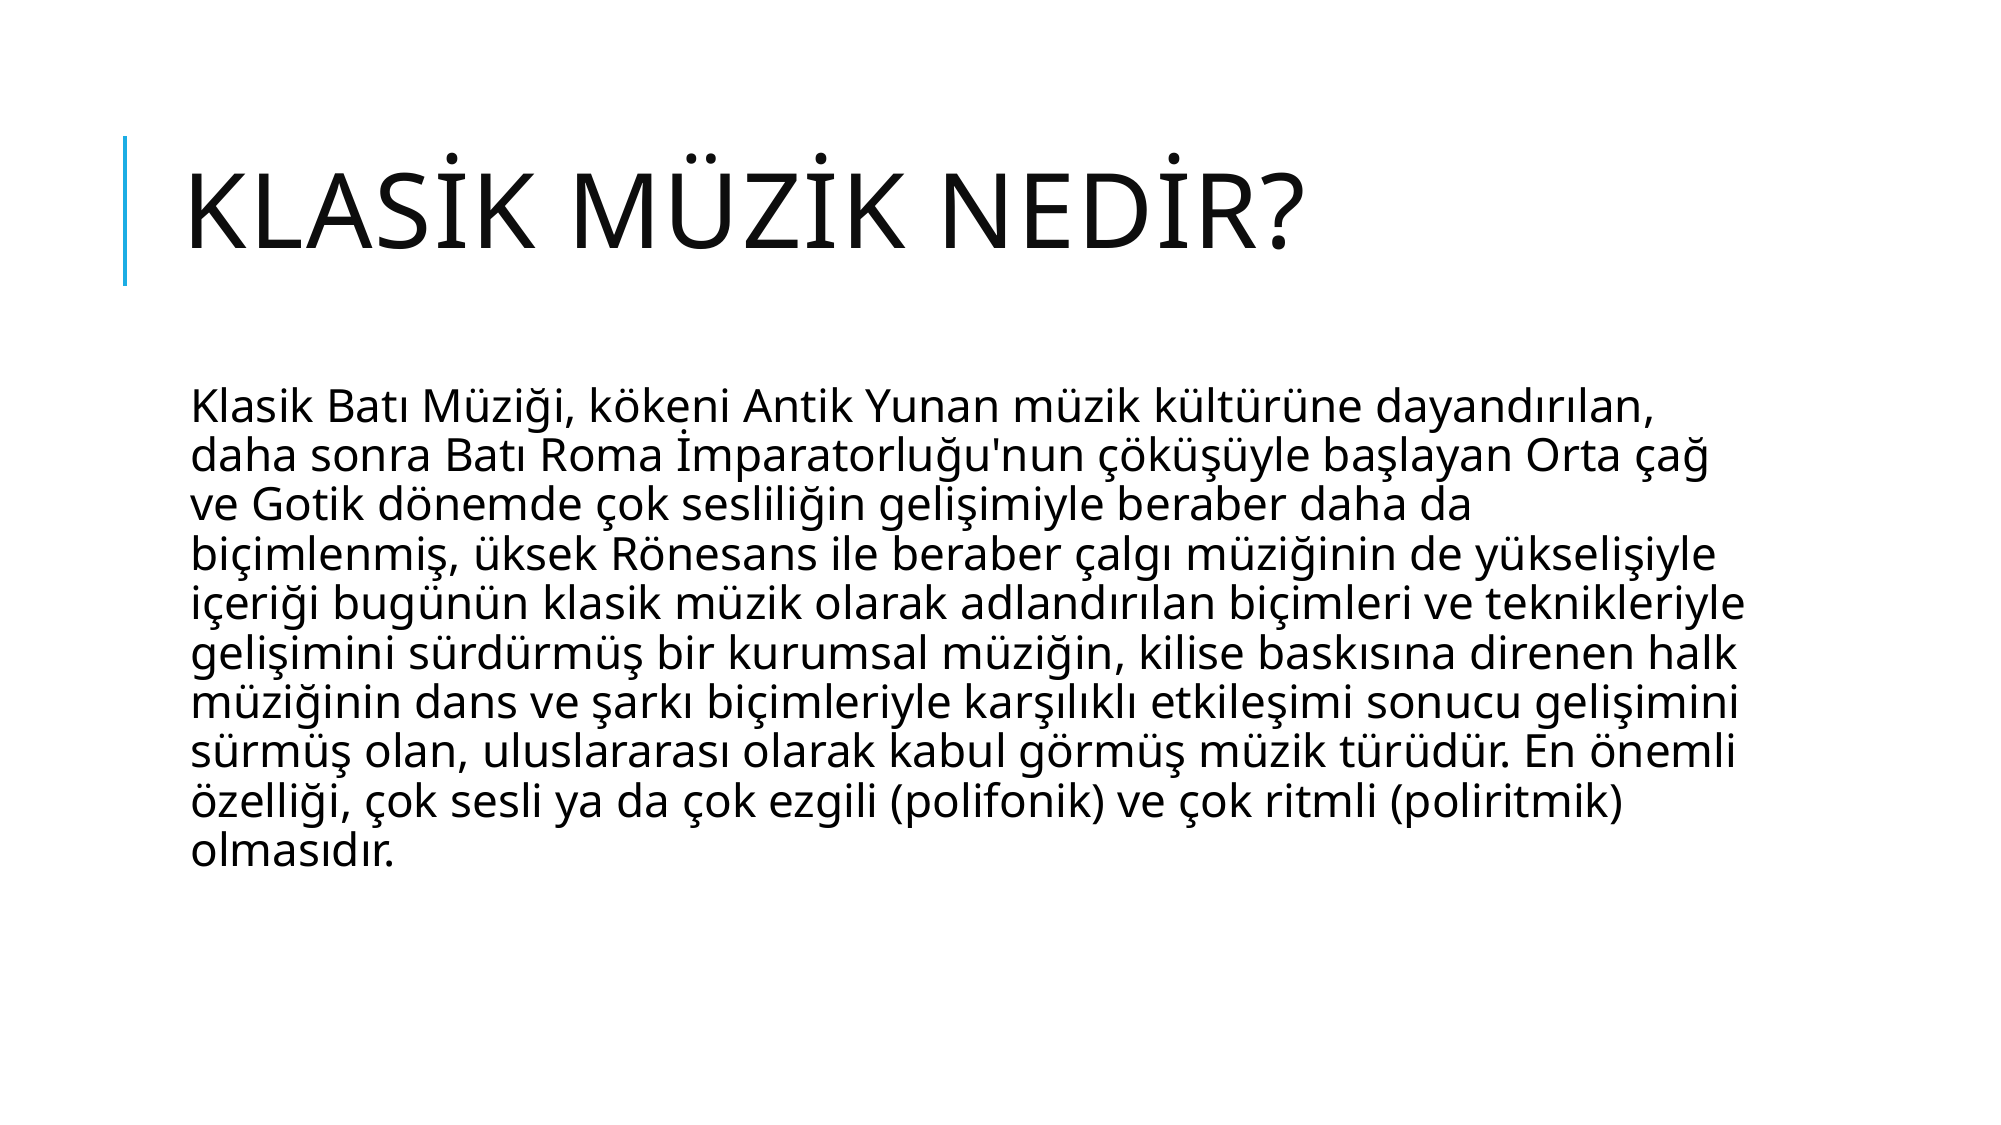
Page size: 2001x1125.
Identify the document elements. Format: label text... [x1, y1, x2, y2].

title KLASİK MüZİK NEDİR? [168, 96, 1763, 342]
list Klasik Batı Müziği, kökeni Antik Yunan müzik kültürüne dayandırılan, daha sonra Batı Roma İmparatorluğu'nun çöküşüyle başlayan Orta çağ ve Gotik dönemde çok sesliliğin gelişimiyle beraber daha da biçimlenmiş, üksek Rönesans ile beraber çalgı müziğinin de yükselişiyle içeriği bugünün klasik müzik olarak adlandırılan biçimleri ve teknikleriyle gelişimini sürdürmüş bir kurumsal müziğin, kilise baskısına direnen halk müziğinin dans ve şarkı biçimleriyle karşılıklı etkileşimi sonucu gelişimini sürmüş olan, uluslararası olarak kabul görmüş müzik türüdür. En önemli özelliği, çok sesli ya da çok ezgili (polifonik) ve çok ritmli (poliritmik) olmasıdır. [168, 375, 1763, 1035]
